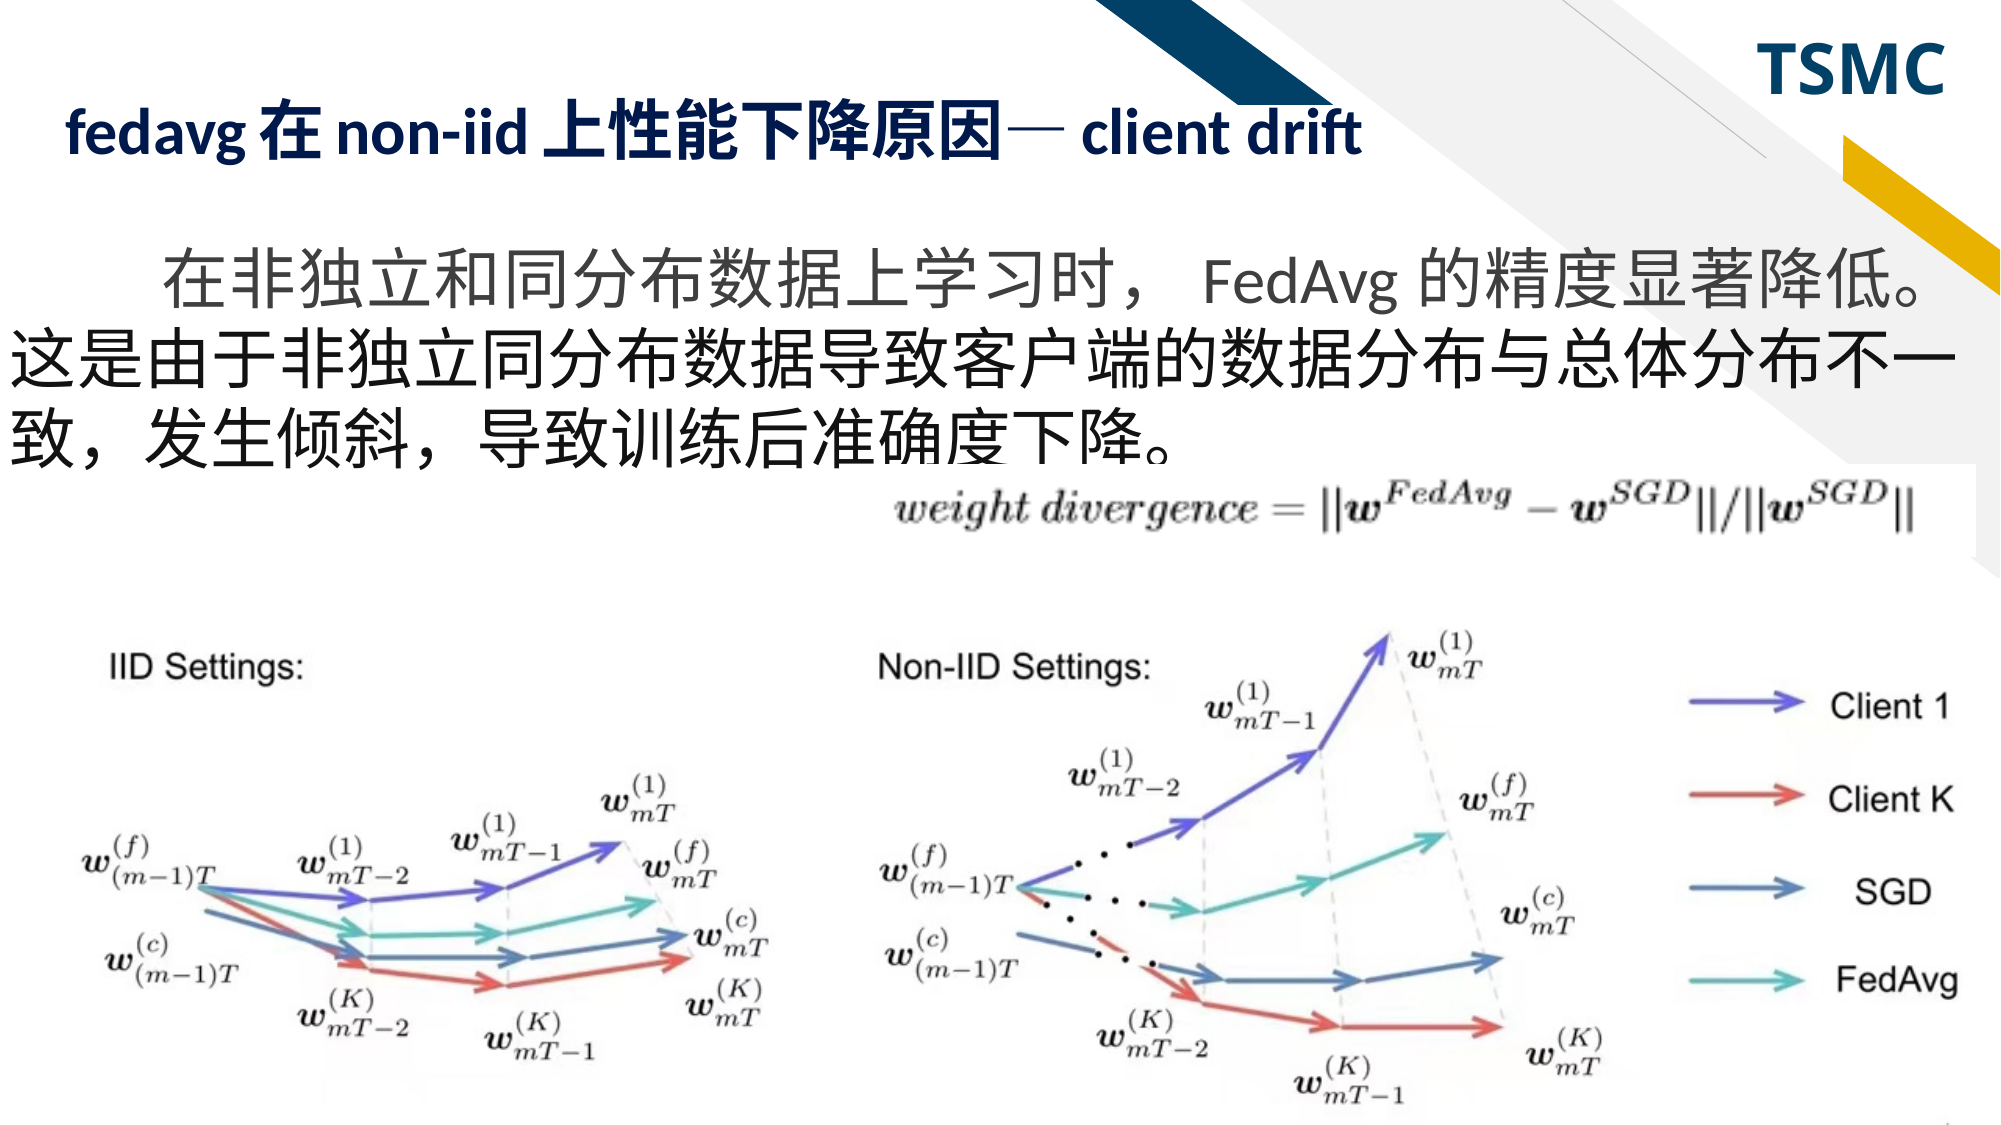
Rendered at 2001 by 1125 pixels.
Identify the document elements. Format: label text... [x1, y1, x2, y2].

picture [0, 578, 2000, 1125]
picture [868, 464, 1976, 558]
text_box 在非独立和同分布数据上学习时，FedAvg的精度显著降低。这是由于非独立同分布数据导致客户端的数据分布与总体分布不一致，发生倾斜，导致训练后准确度下降。 [0, 229, 1976, 484]
title fedavg在non-iid上性能下降原因—client drift [50, 88, 1835, 169]
